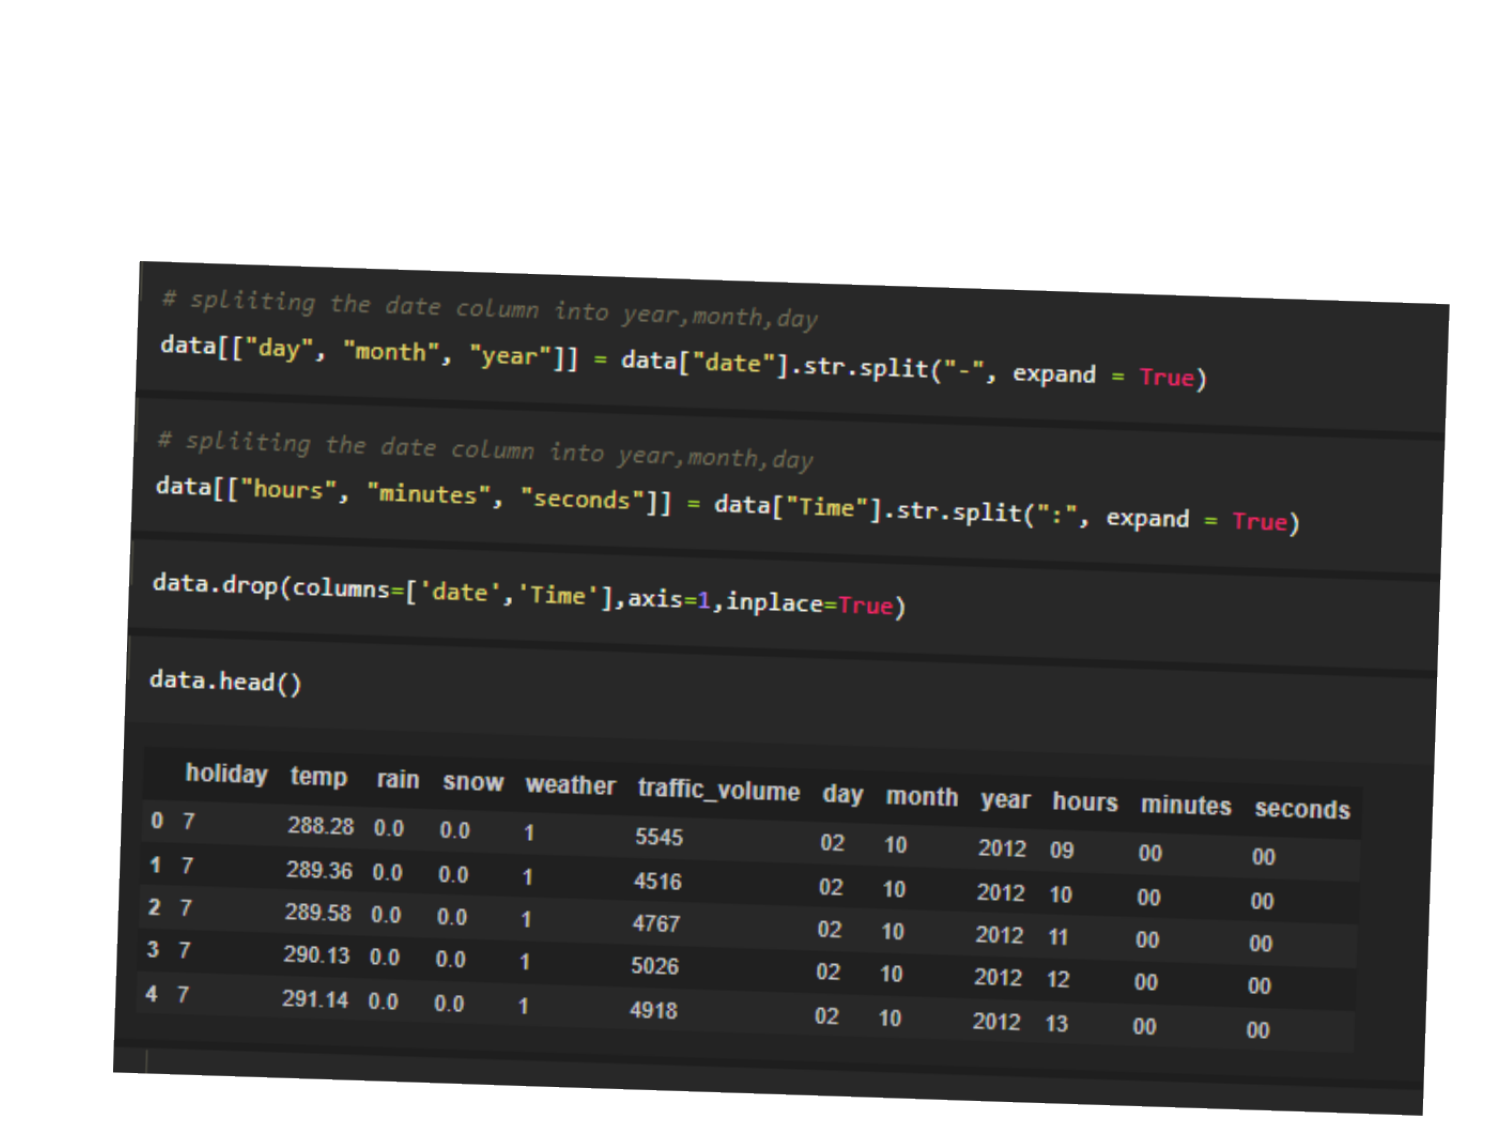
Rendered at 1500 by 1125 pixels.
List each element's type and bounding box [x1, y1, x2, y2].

picture [114, 262, 1449, 1115]
